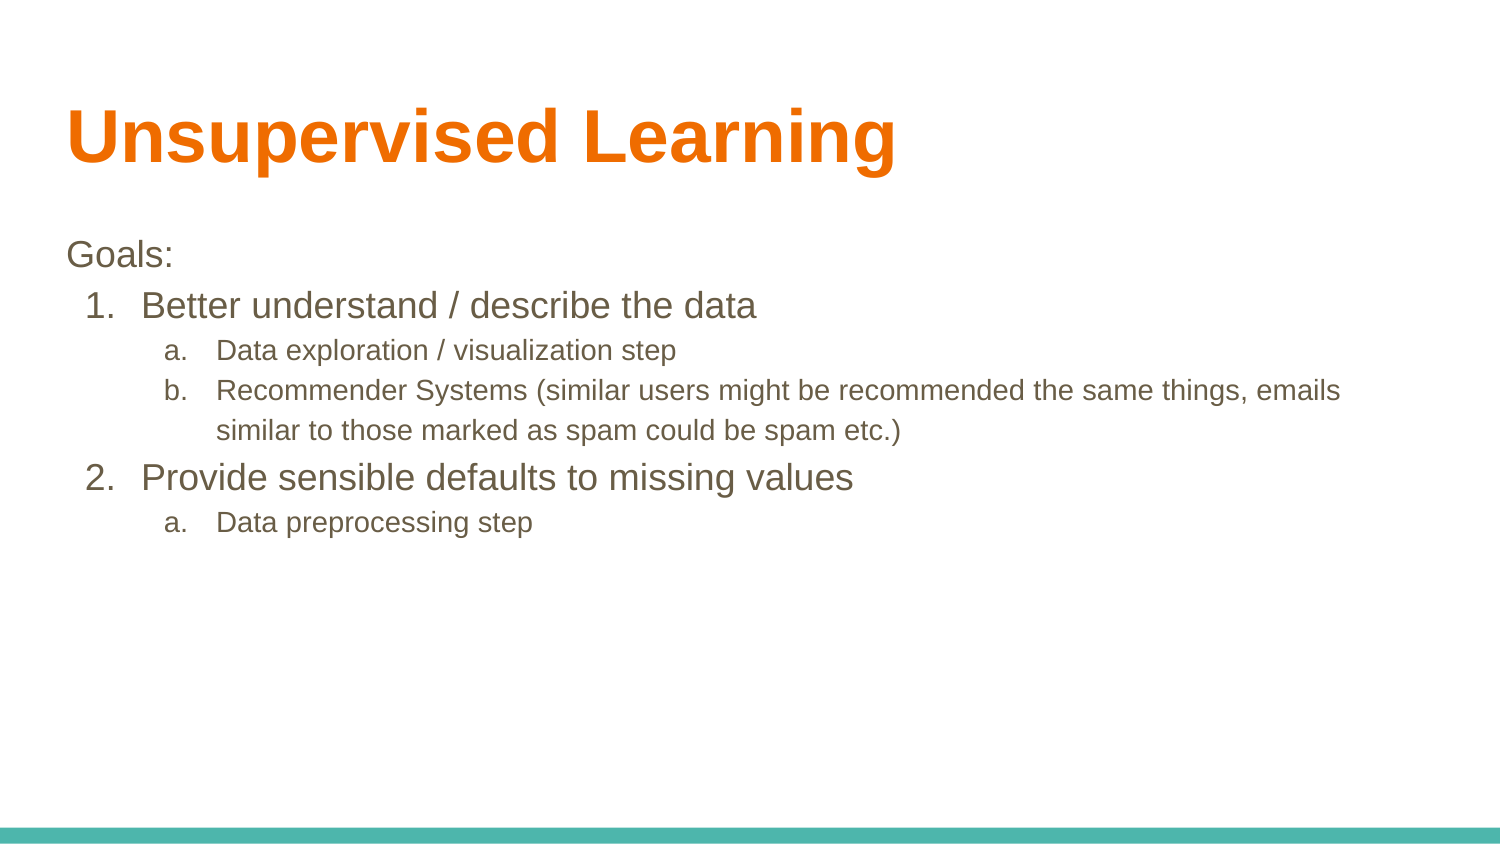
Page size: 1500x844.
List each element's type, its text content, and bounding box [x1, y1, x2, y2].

title Unsupervised Learning [51, 72, 1449, 189]
list Goals: Better understand / describe the data Data exploration / visualization step Recommender Systems (similar users might be recommended the same things, emails similar to those marked as spam could be spam etc.) Provide sensible defaults to missing values Data preprocessing step [51, 207, 1449, 750]
